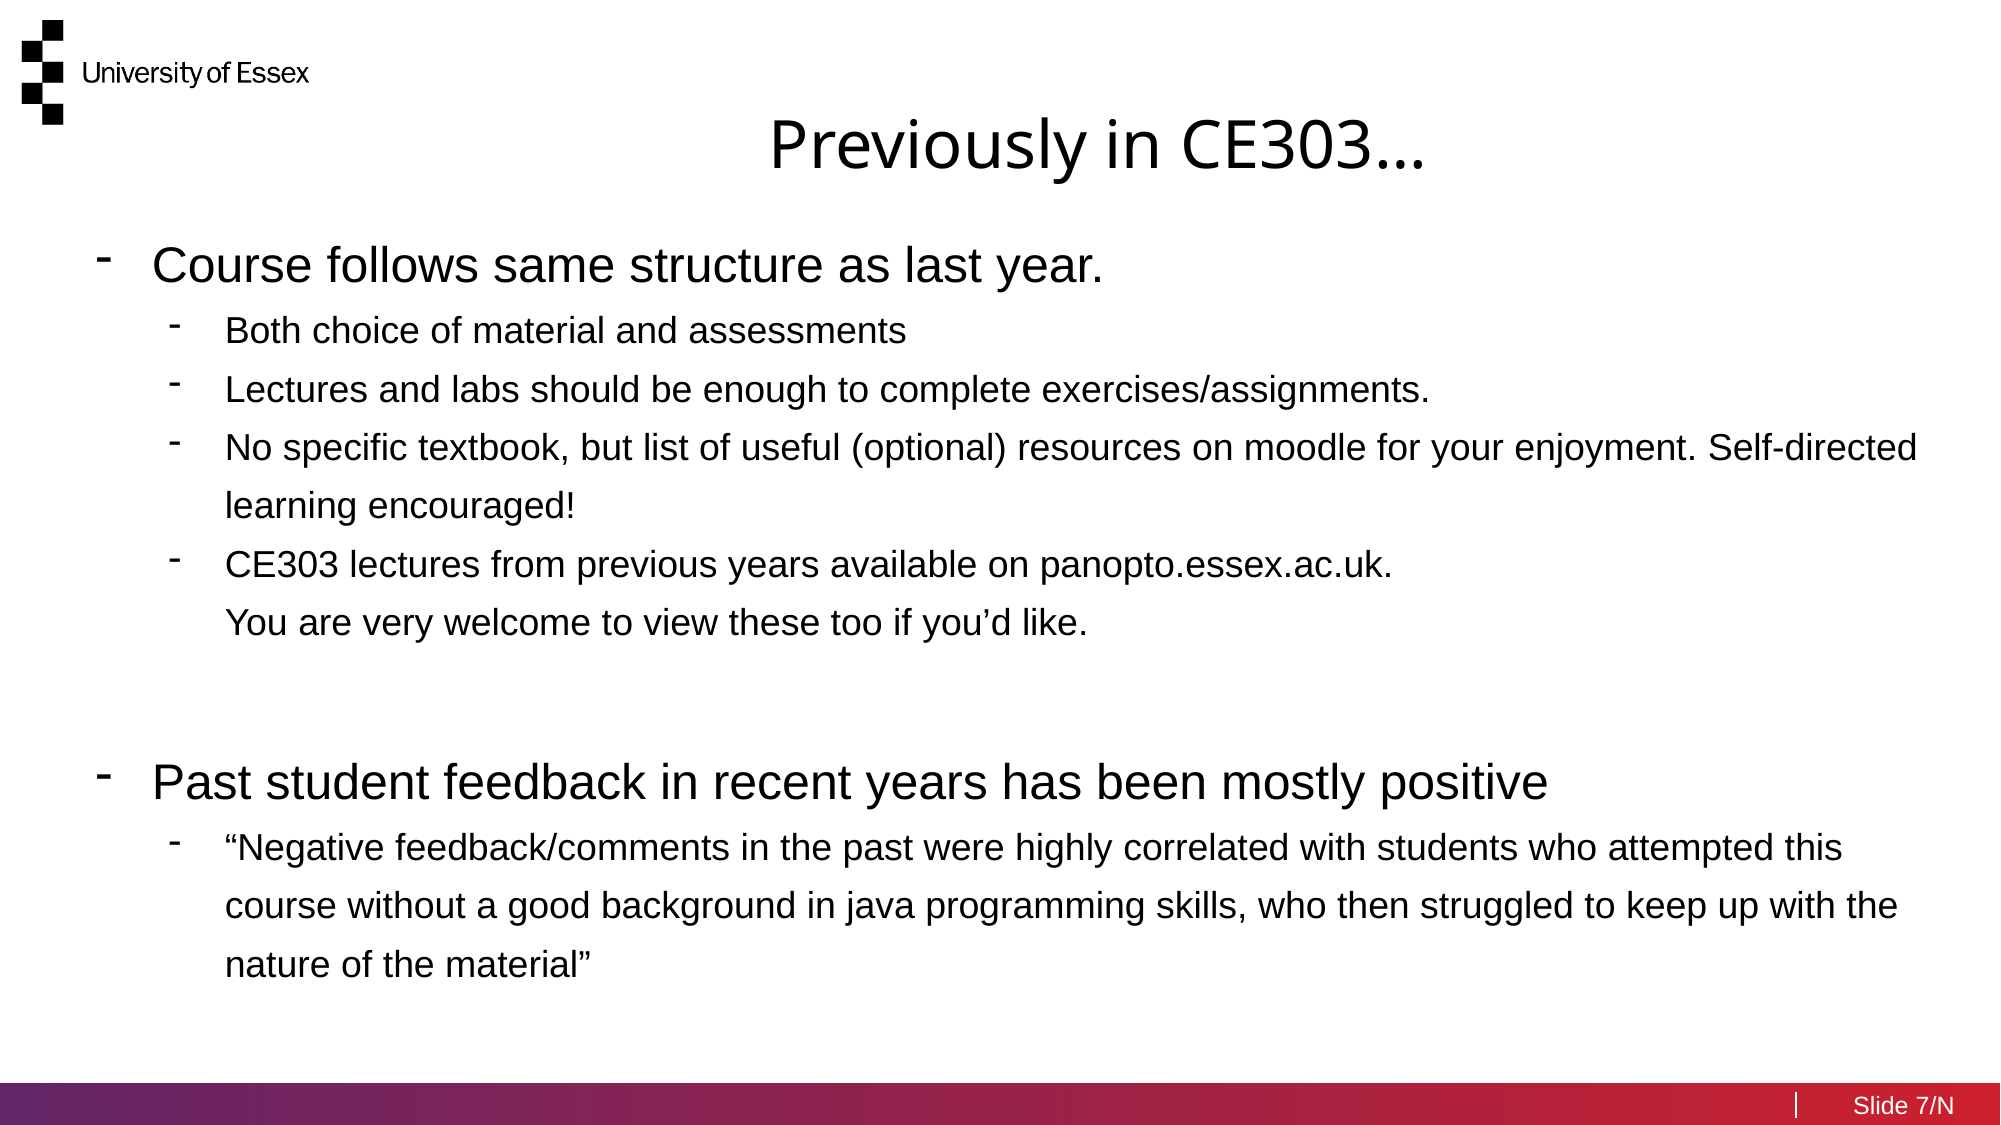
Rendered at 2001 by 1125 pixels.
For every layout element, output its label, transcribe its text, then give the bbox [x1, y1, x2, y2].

list Course follows same structure as last year. Both choice of material and assessments Lectures and labs should be enough to complete exercises/assignments. No specific textbook, but list of useful (optional) resources on moodle for your enjoyment. Self-directed learning encouraged! CE303 lectures from previous years available on panopto.essex.ac.uk. You are very welcome to view these too if you’d like. Past student feedback in recent years has been mostly positive “Negative feedback/comments in the past were highly correlated with students who attempted this course without a good background in java programming skills, who then struggled to keep up with the nature of the material” [94, 191, 1936, 1041]
slide_number 7 [1915, 1083, 2000, 1125]
list Previously in CE303… [236, 70, 1959, 191]
picture [0, 0, 330, 146]
